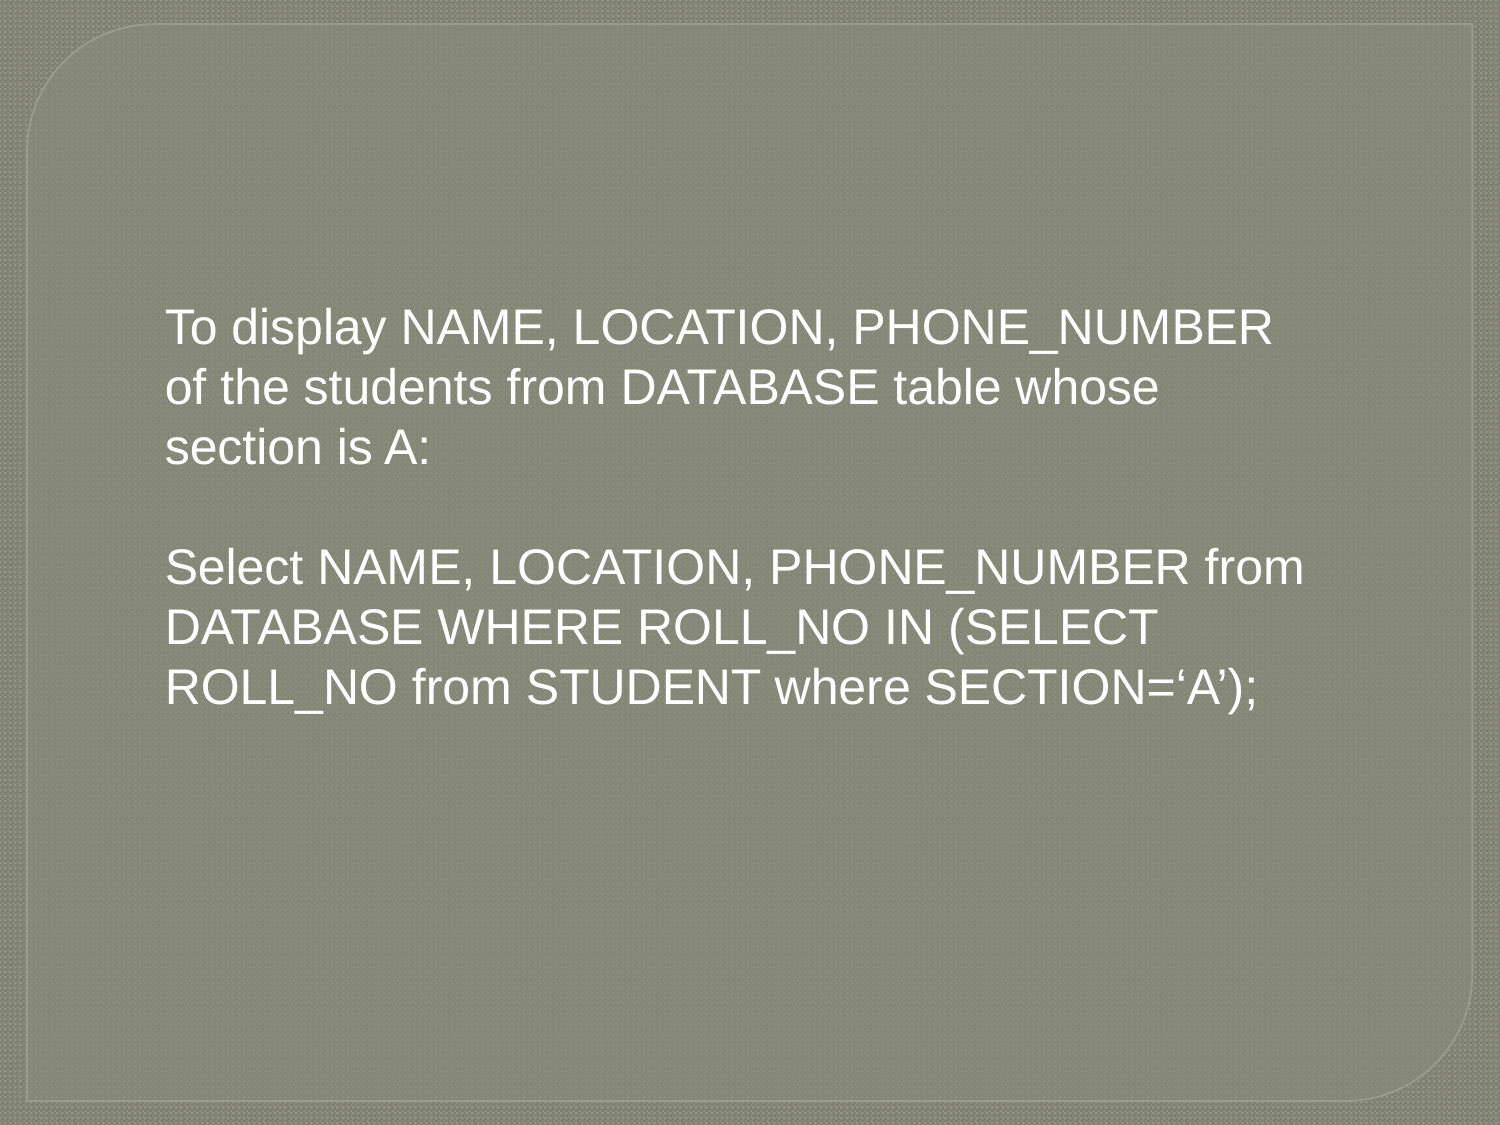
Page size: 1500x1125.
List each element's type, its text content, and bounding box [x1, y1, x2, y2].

text_box To display NAME, LOCATION, PHONE_NUMBER of the students from DATABASE table whose section is A: Select NAME, LOCATION, PHONE_NUMBER from DATABASE WHERE ROLL_NO IN (SELECT ROLL_NO from STUDENT where SECTION=‘A’); [149, 287, 1338, 723]
